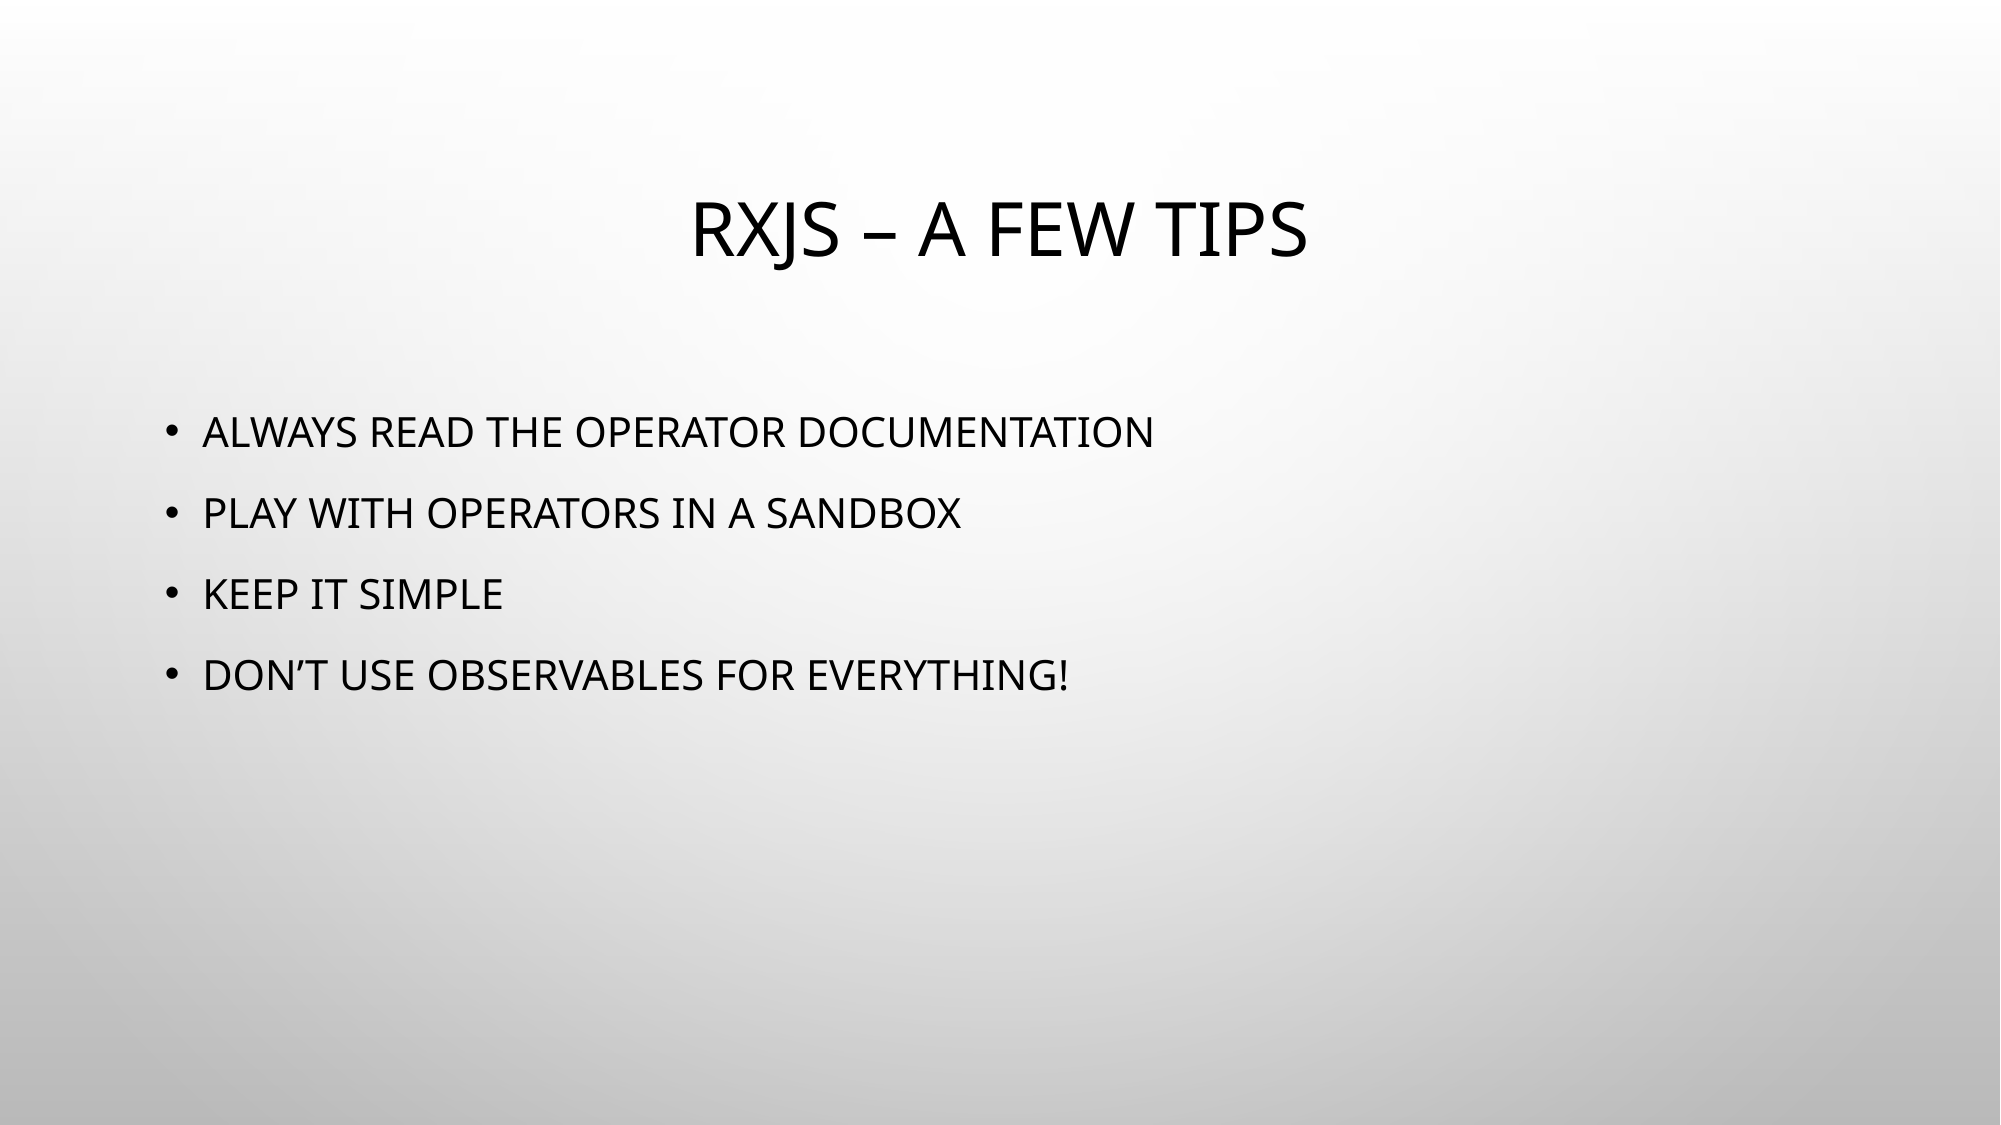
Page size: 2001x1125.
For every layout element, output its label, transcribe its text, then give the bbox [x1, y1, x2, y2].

list Always read the operator documentation Play with operators in a sandbox Keep it simple Don’t use observables for everything! [149, 388, 1851, 950]
picture [0, 0, 2000, 1125]
title RxJS – A few Tips [149, 101, 1851, 364]
